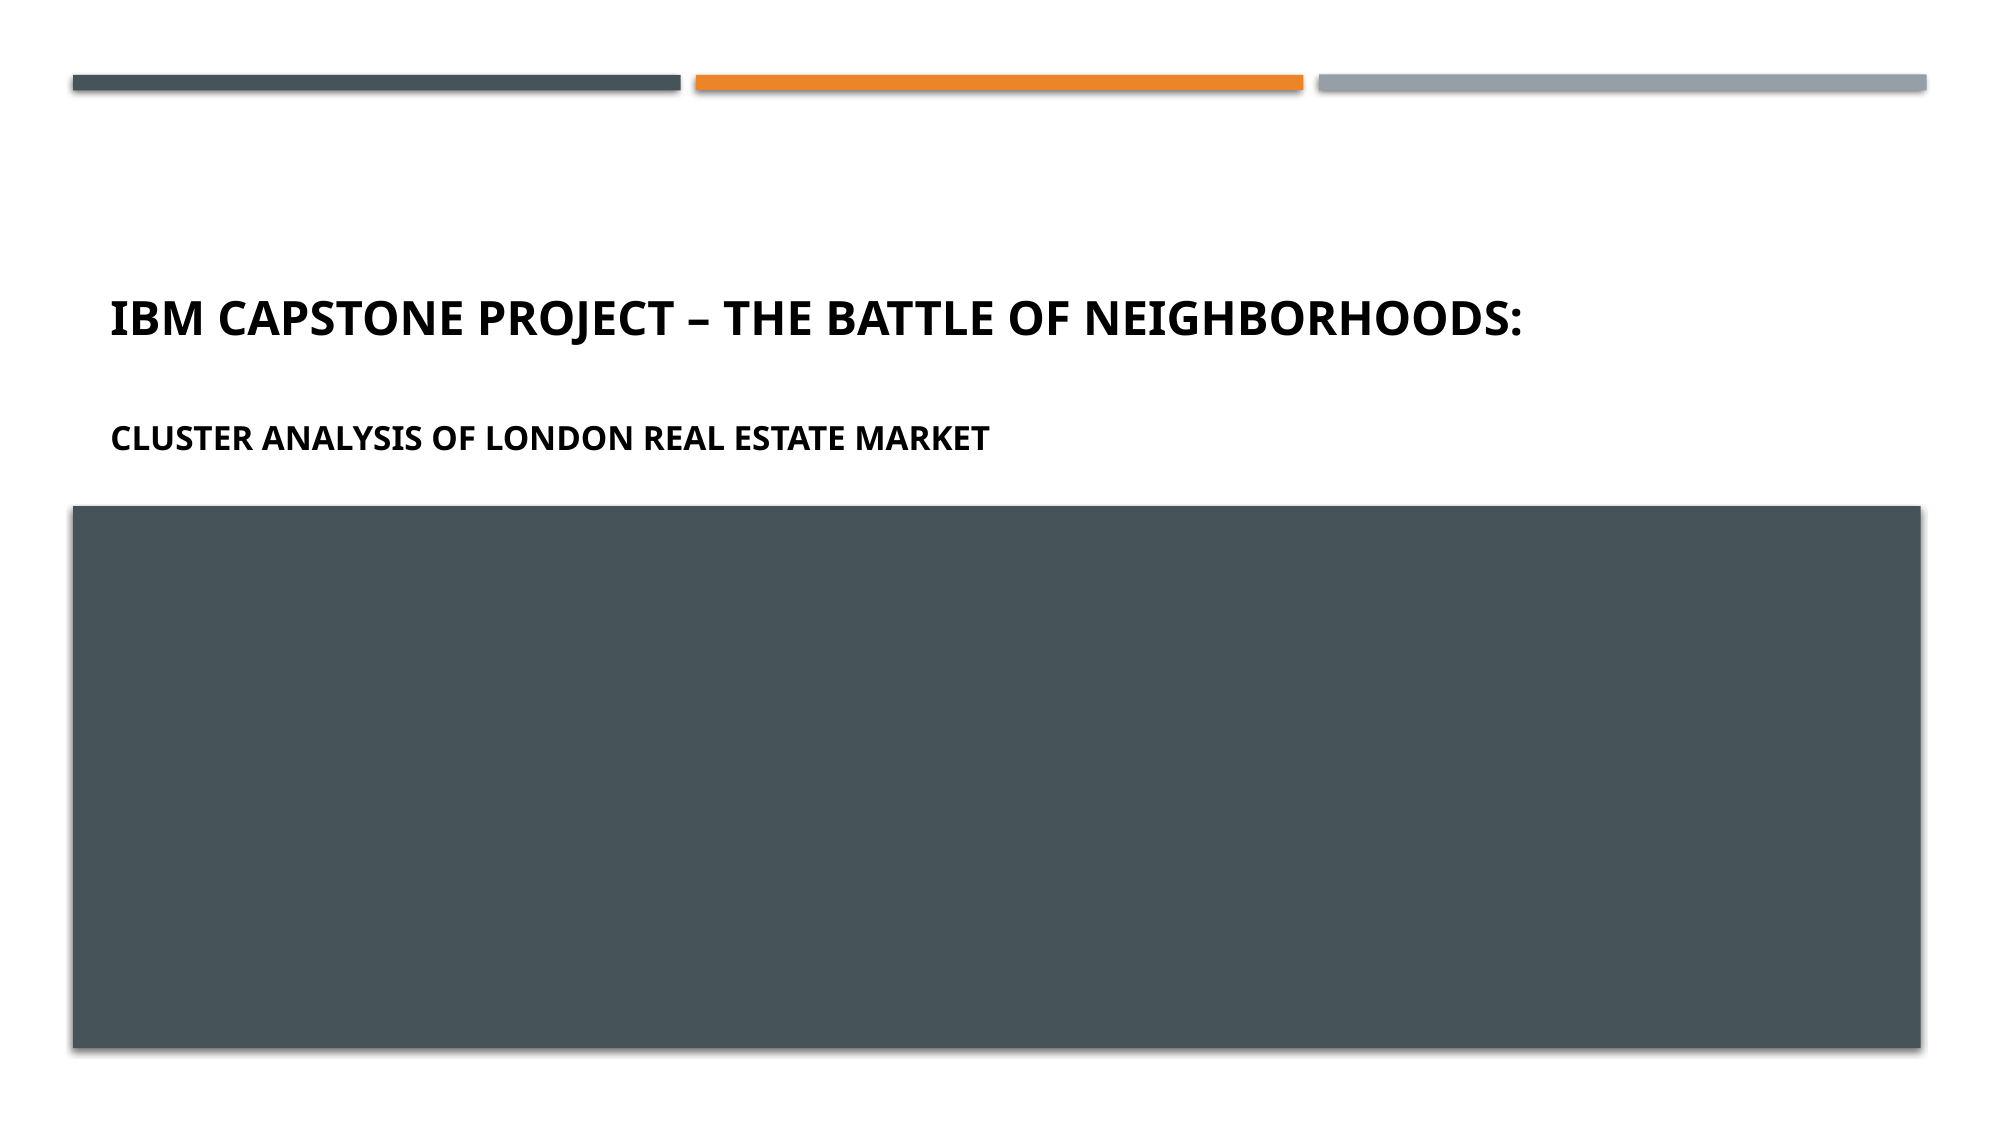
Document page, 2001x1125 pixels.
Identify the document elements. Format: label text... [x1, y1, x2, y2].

title IBM CAPSTONE PROJECT – The Battle of Neighborhoods: [95, 167, 1899, 409]
subtitle Cluster Analysis of London Real Estate Market [95, 409, 1899, 507]
